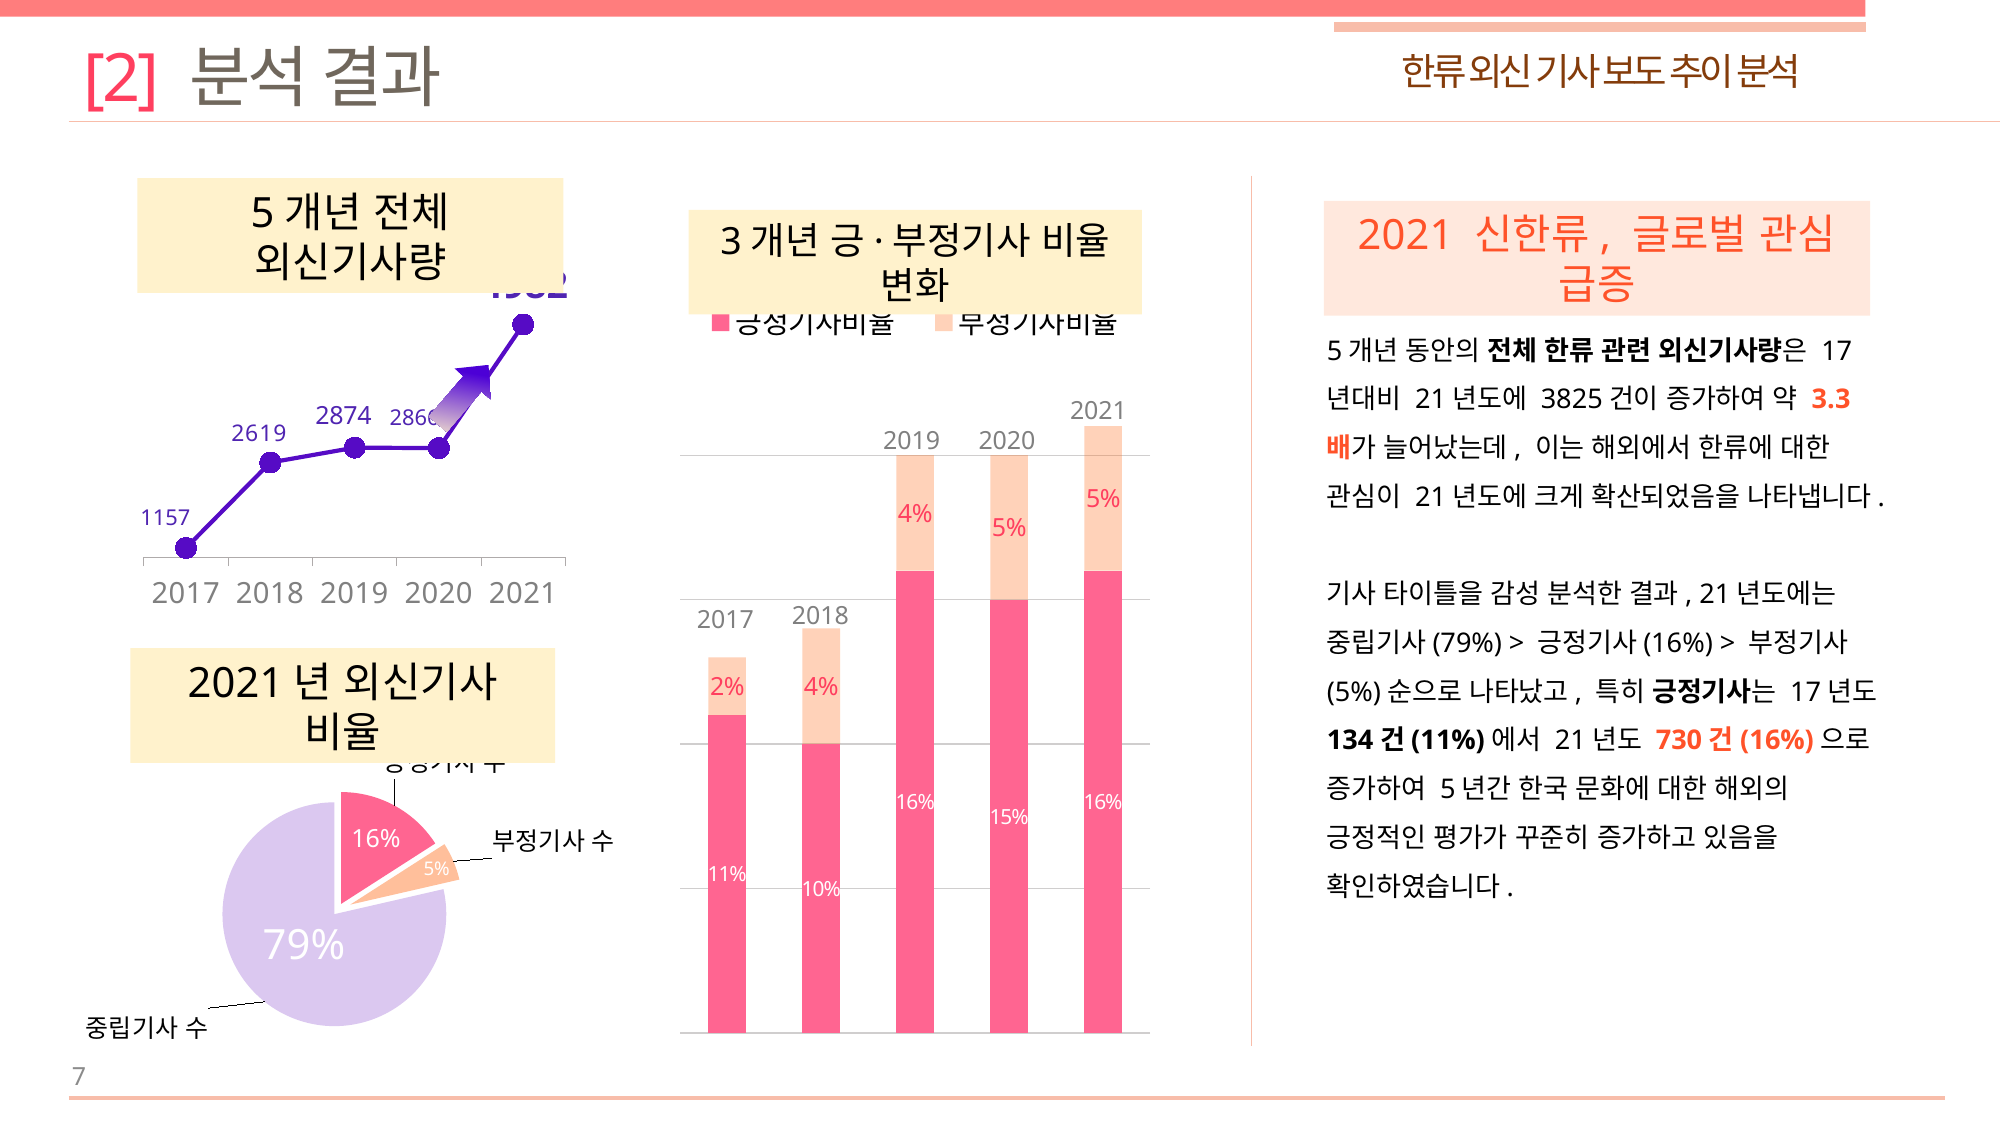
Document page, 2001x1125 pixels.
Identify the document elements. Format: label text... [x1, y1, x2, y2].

slide_number 7 [56, 1066, 113, 1106]
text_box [0, 623, 718, 1066]
text_box [2] 분석 결과 [68, 26, 825, 121]
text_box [655, 148, 1175, 1054]
text_box [0, 0, 1866, 18]
text_box 2021 신한류, 글로벌 관심 급증 [1323, 200, 1871, 316]
text_box 한류 외신 기사 보도 추이 분석 [1387, 40, 1817, 101]
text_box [118, 178, 634, 623]
text_box 5개년 동안의 전체 한류 관련 외신기사량은 17년대비 21년도에 3825건이 증가하여 약 3.3배가 늘어났는데, 이는 해외에서 한류에 대한 관심이 21년도에 크게 확산되었음을 나타냅니다. 기사 타이틀을 감성 분석한 결과, 21년도에는 중립기사(79%) > 긍정기사(16%) > 부정기사(5%)순으로 나타났고, 특히 긍정기사는 17년도 134건(11%)에서 21년도 730건(16%)으로 증가하여 5년간 한국 문화에 대한 해외의 긍정적인 평가가 꾸준히 증가하고 있음을 확인하였습니다. [1312, 309, 1898, 909]
